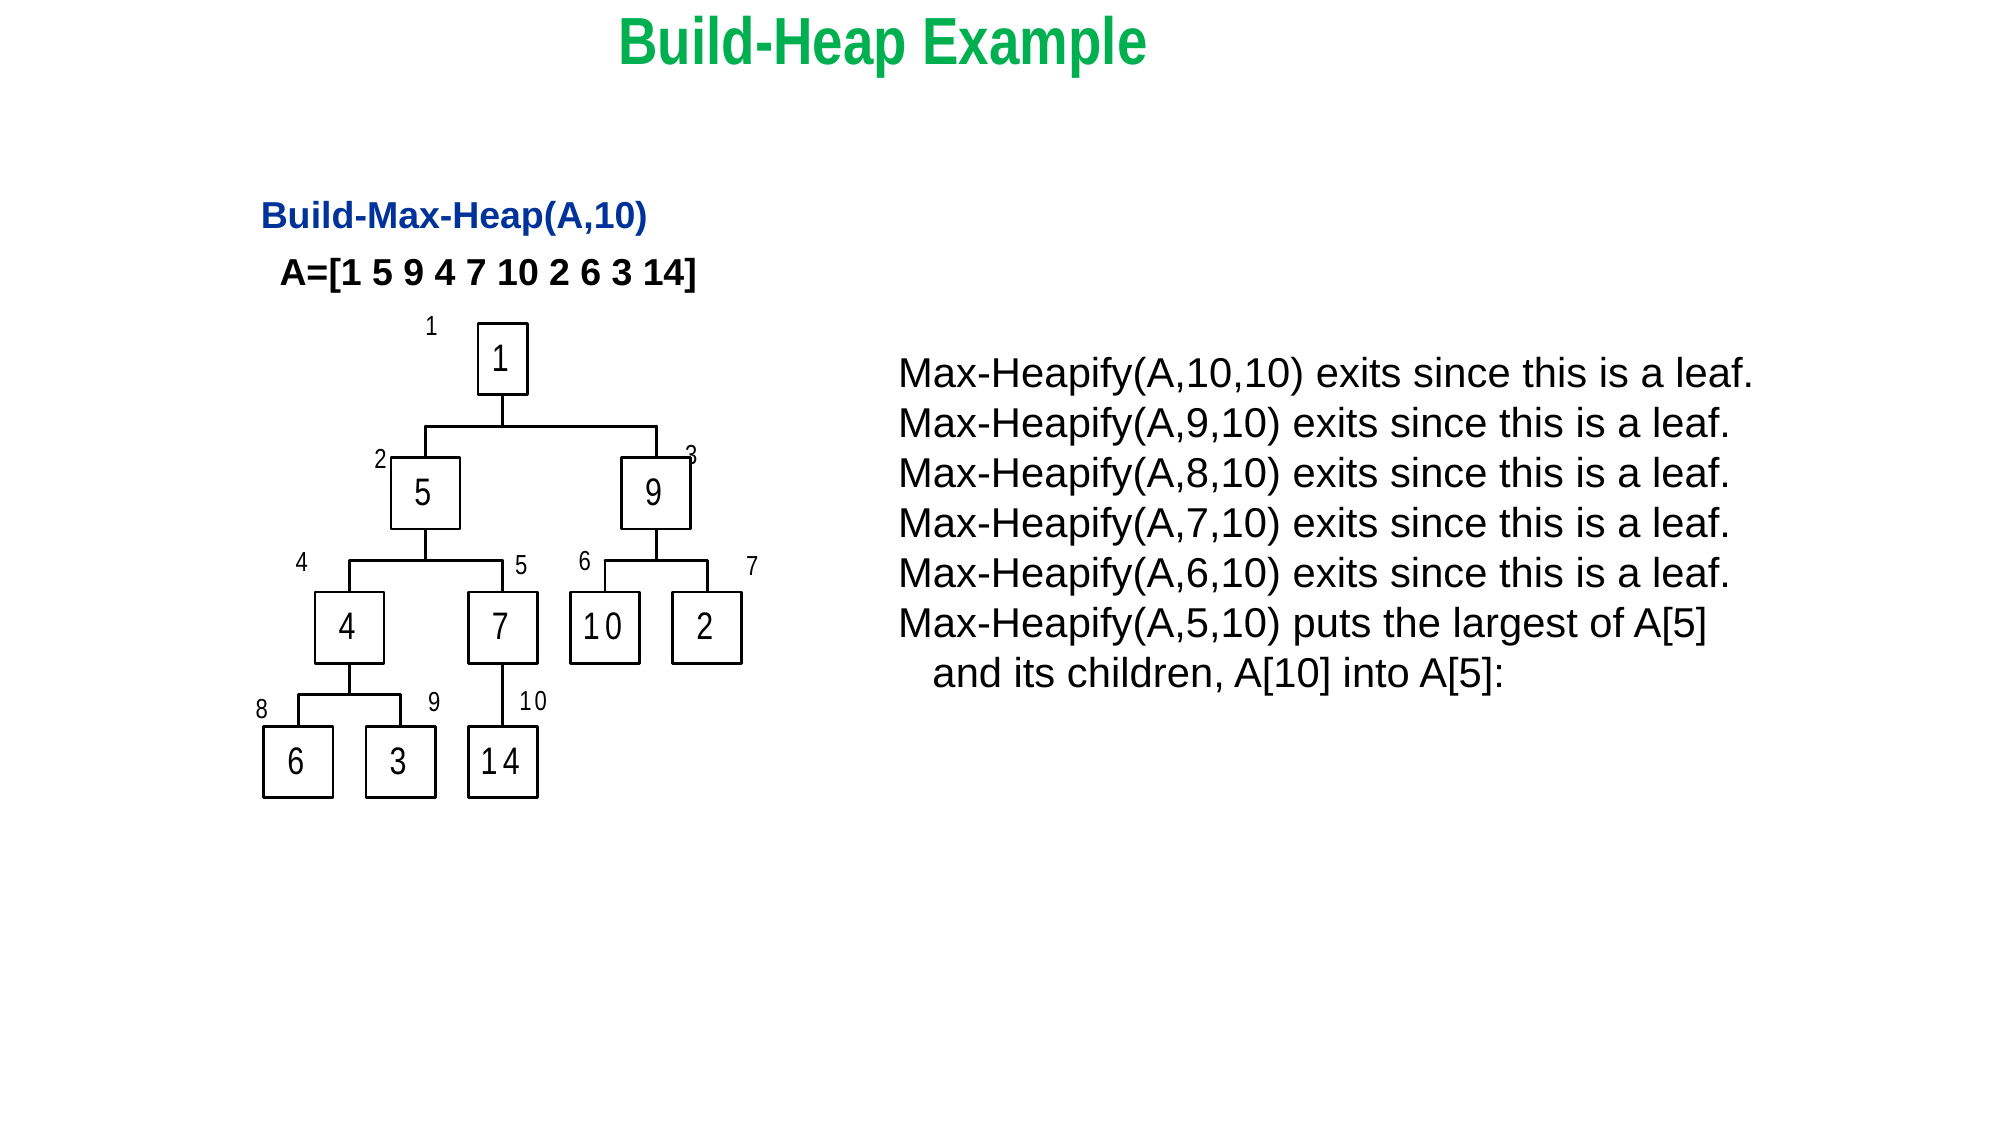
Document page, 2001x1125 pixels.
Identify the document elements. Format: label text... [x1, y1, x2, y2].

text_box Build-Max-Heap(A,10) A=[1 5 9 4 7 10 2 6 3 14] [245, 183, 1521, 859]
title Build-Heap Example [245, 0, 1521, 96]
text_box Max-Heapify(A,10,10) exits since this is a leaf. Max-Heapify(A,9,10) exits since this is a leaf. Max-Heapify(A,8,10) exits since this is a leaf. Max-Heapify(A,7,10) exits since this is a leaf. Max-Heapify(A,6,10) exits since this is a leaf. Max-Heapify(A,5,10) puts the largest of A[5] and its children, A[10] into A[5]: [883, 338, 1875, 704]
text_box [245, 299, 771, 804]
